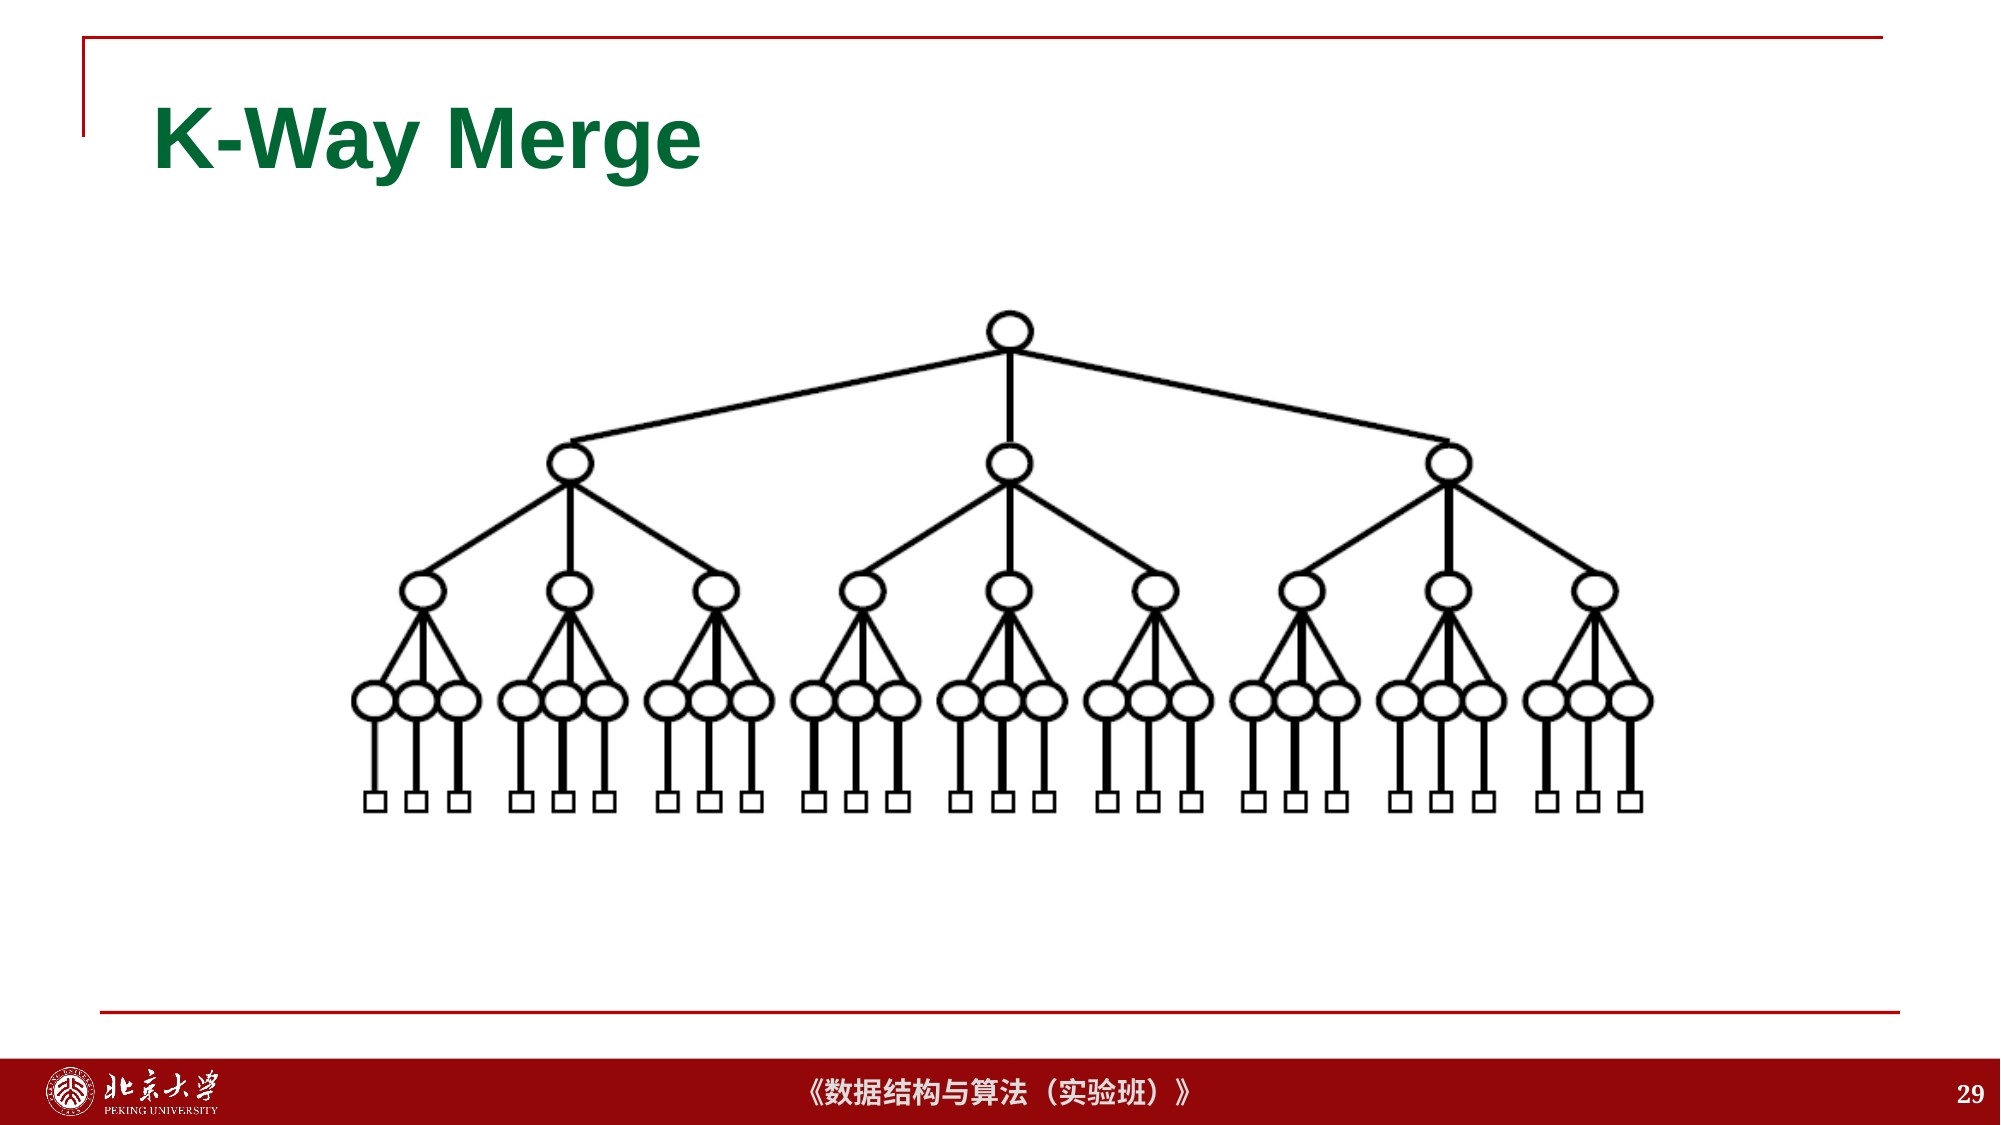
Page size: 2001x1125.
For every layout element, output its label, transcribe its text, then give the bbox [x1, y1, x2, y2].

picture [46, 1067, 218, 1116]
picture [350, 278, 1662, 847]
title K-Way Merge [137, 59, 1863, 209]
slide_number 29 [1550, 1065, 2000, 1125]
